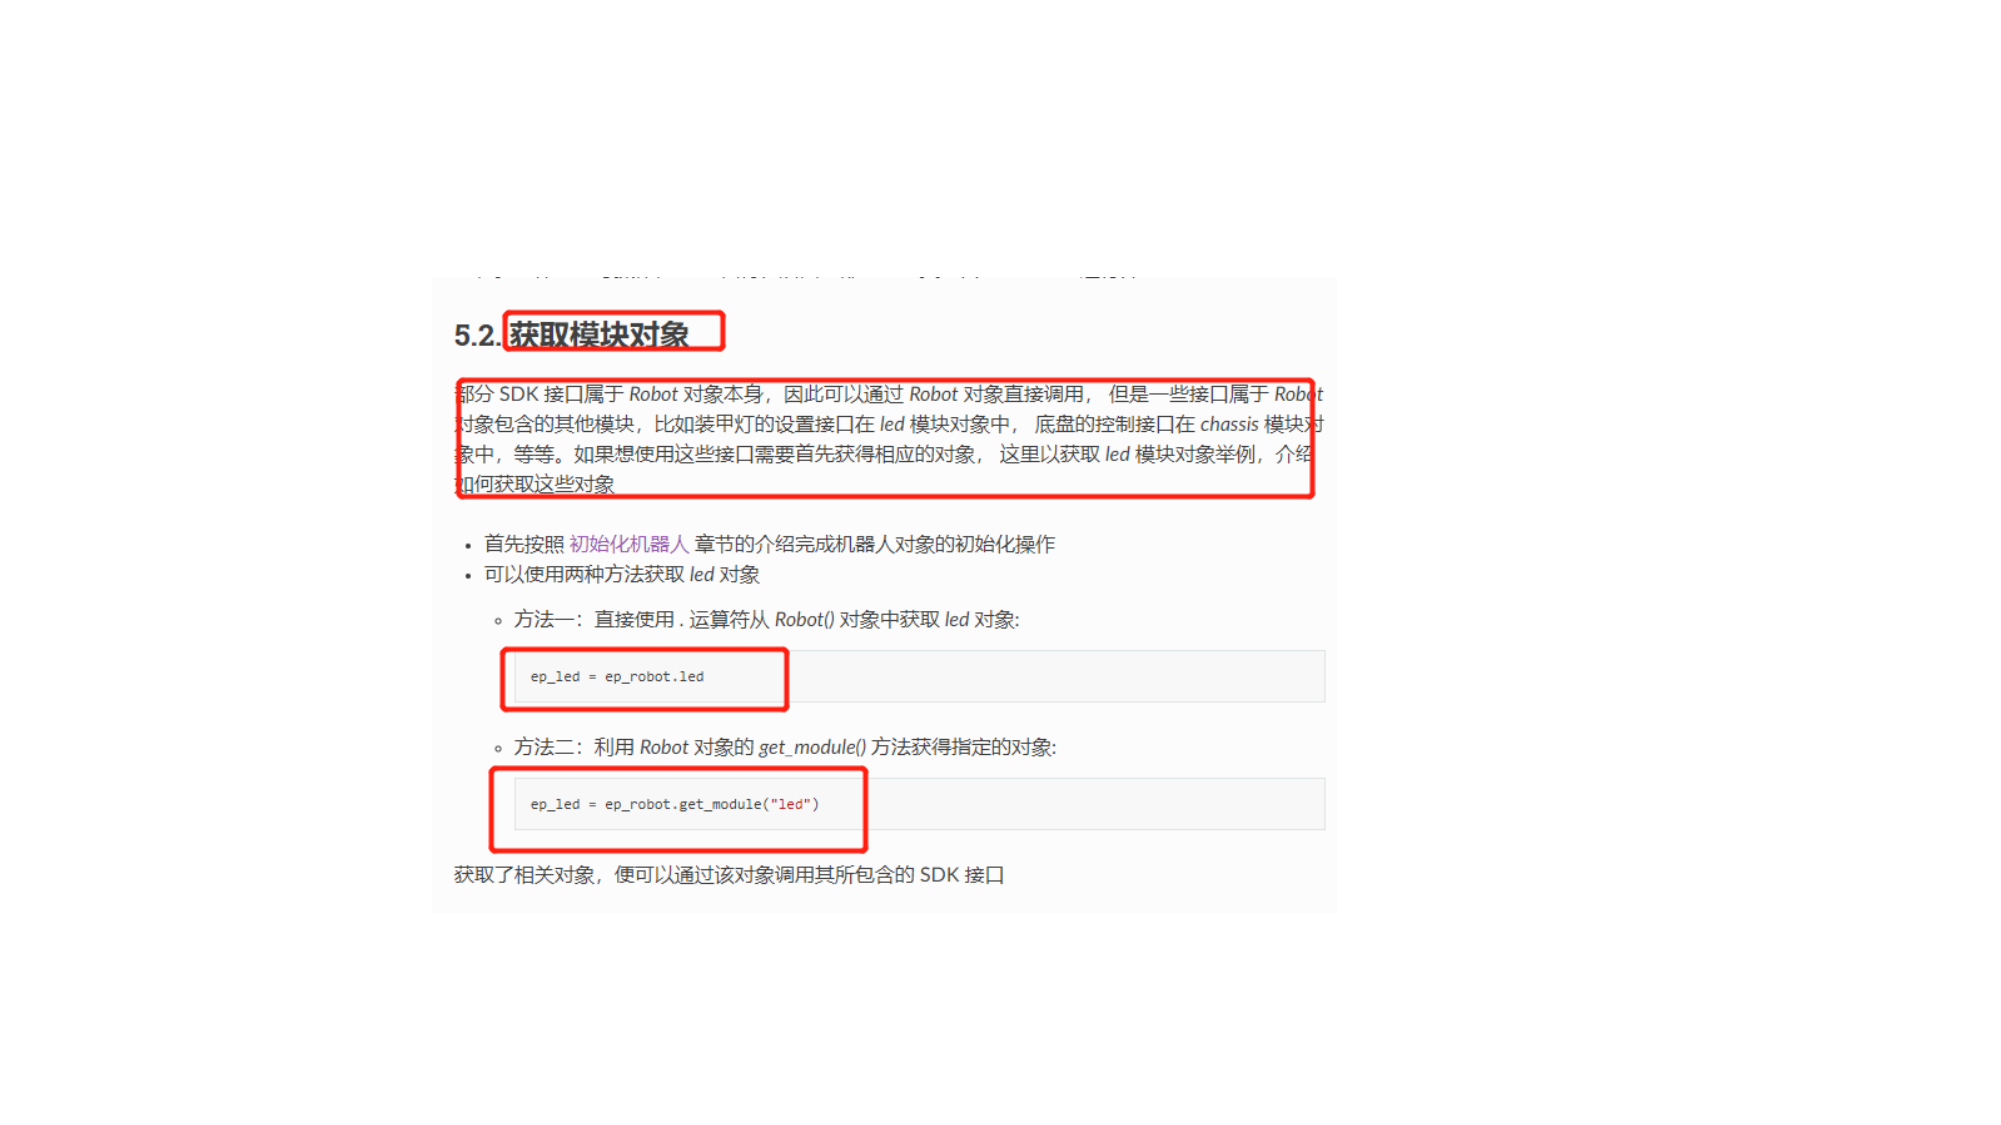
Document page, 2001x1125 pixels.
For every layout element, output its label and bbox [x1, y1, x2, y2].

list [432, 277, 1337, 913]
